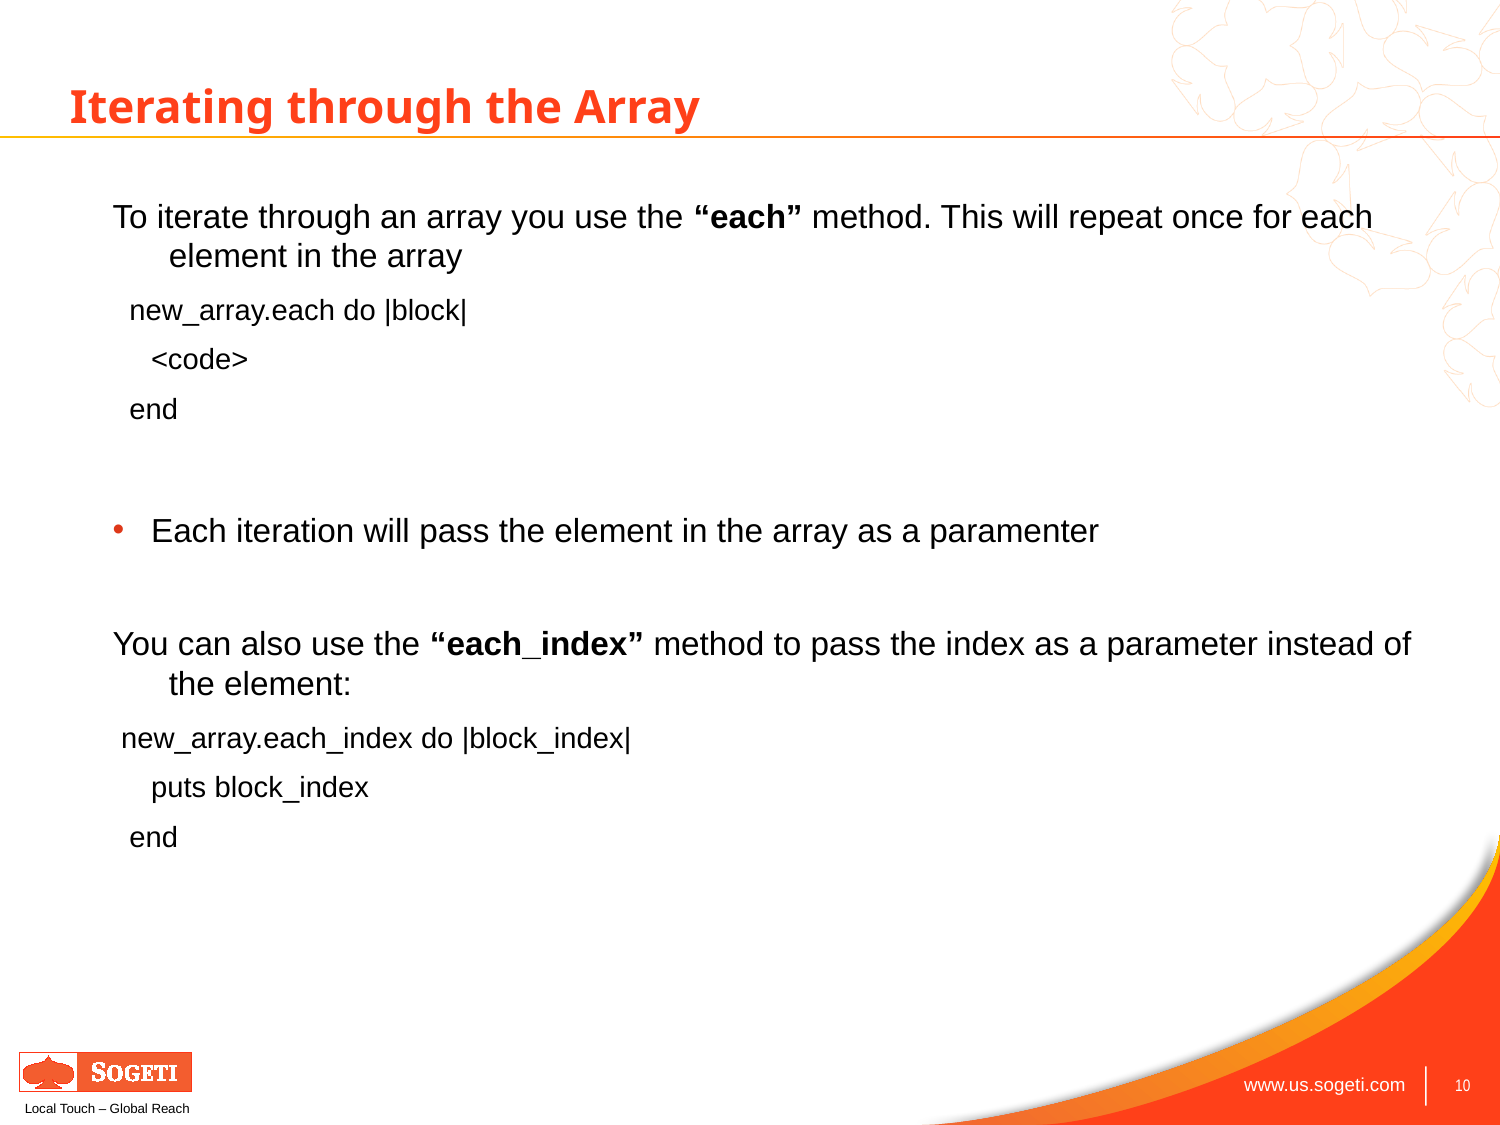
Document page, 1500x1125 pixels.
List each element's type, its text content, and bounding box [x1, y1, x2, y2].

list To iterate through an array you use the “each” method. This will repeat once for each element in the array new_array.each do |block| <code> end Each iteration will pass the element in the array as a paramenter You can also use the “each_index” method to pass the index as a parameter instead of the element: new_array.each_index do |block_index| puts block_index end [112, 194, 1446, 998]
title Iterating through the Array [69, 57, 1428, 134]
